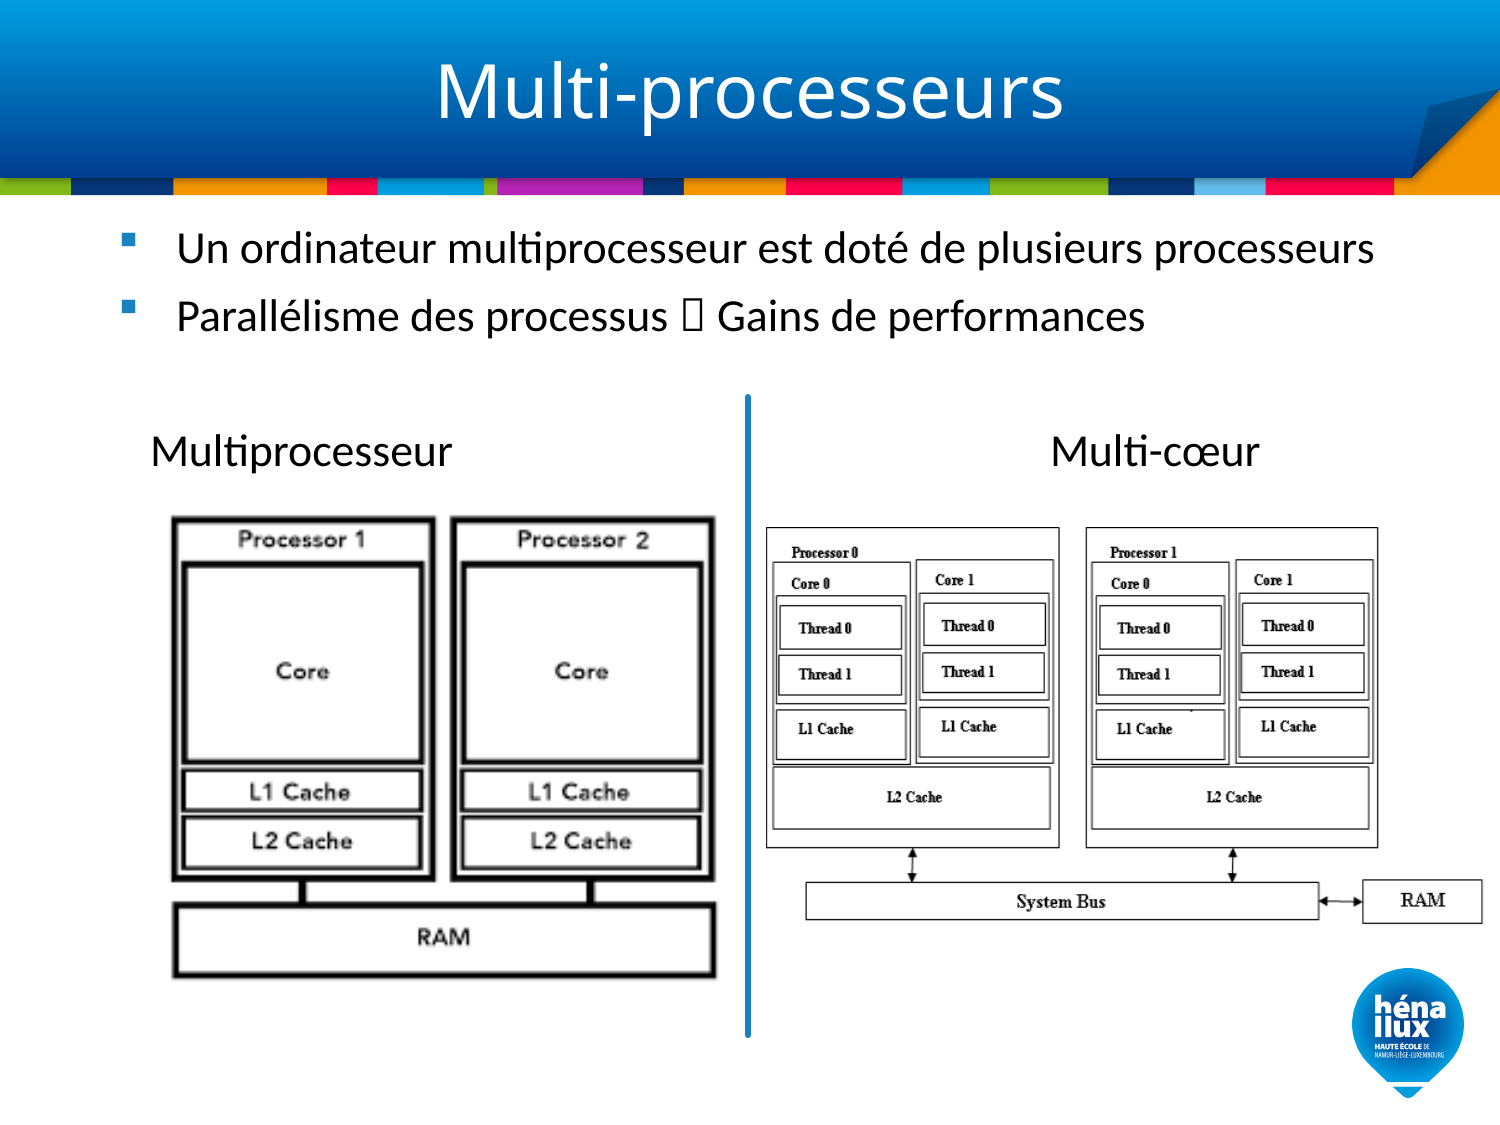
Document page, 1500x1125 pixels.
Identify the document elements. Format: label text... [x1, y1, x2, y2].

picture [1397, 981, 1451, 1067]
title Multi-processeurs [103, 38, 1397, 151]
picture [165, 509, 731, 1022]
picture [766, 527, 1485, 934]
list Un ordinateur multiprocesseur est doté de plusieurs processeurs Parallélisme des processus  Gains de performances Multiprocesseur Multi-cœur [103, 210, 1397, 1098]
picture [1397, 1037, 1464, 1098]
picture [1420, 968, 1464, 1011]
